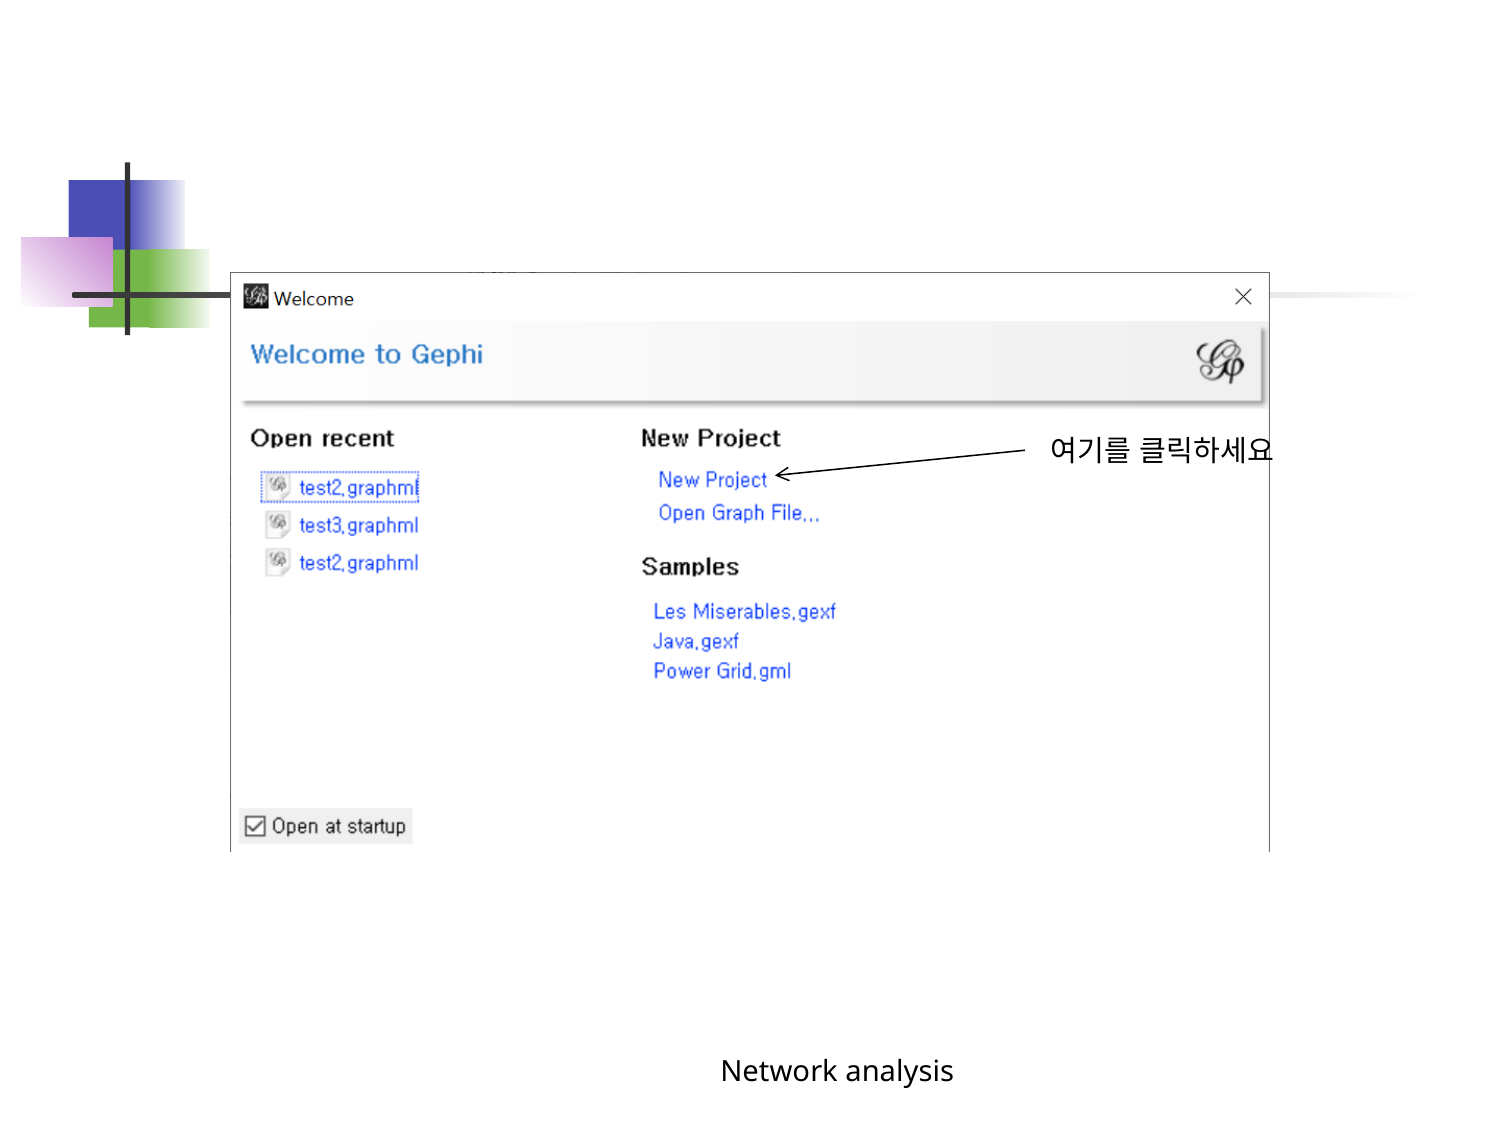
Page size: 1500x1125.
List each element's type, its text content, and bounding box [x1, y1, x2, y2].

footer Network analysis [600, 1024, 1075, 1100]
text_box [230, 272, 1301, 853]
